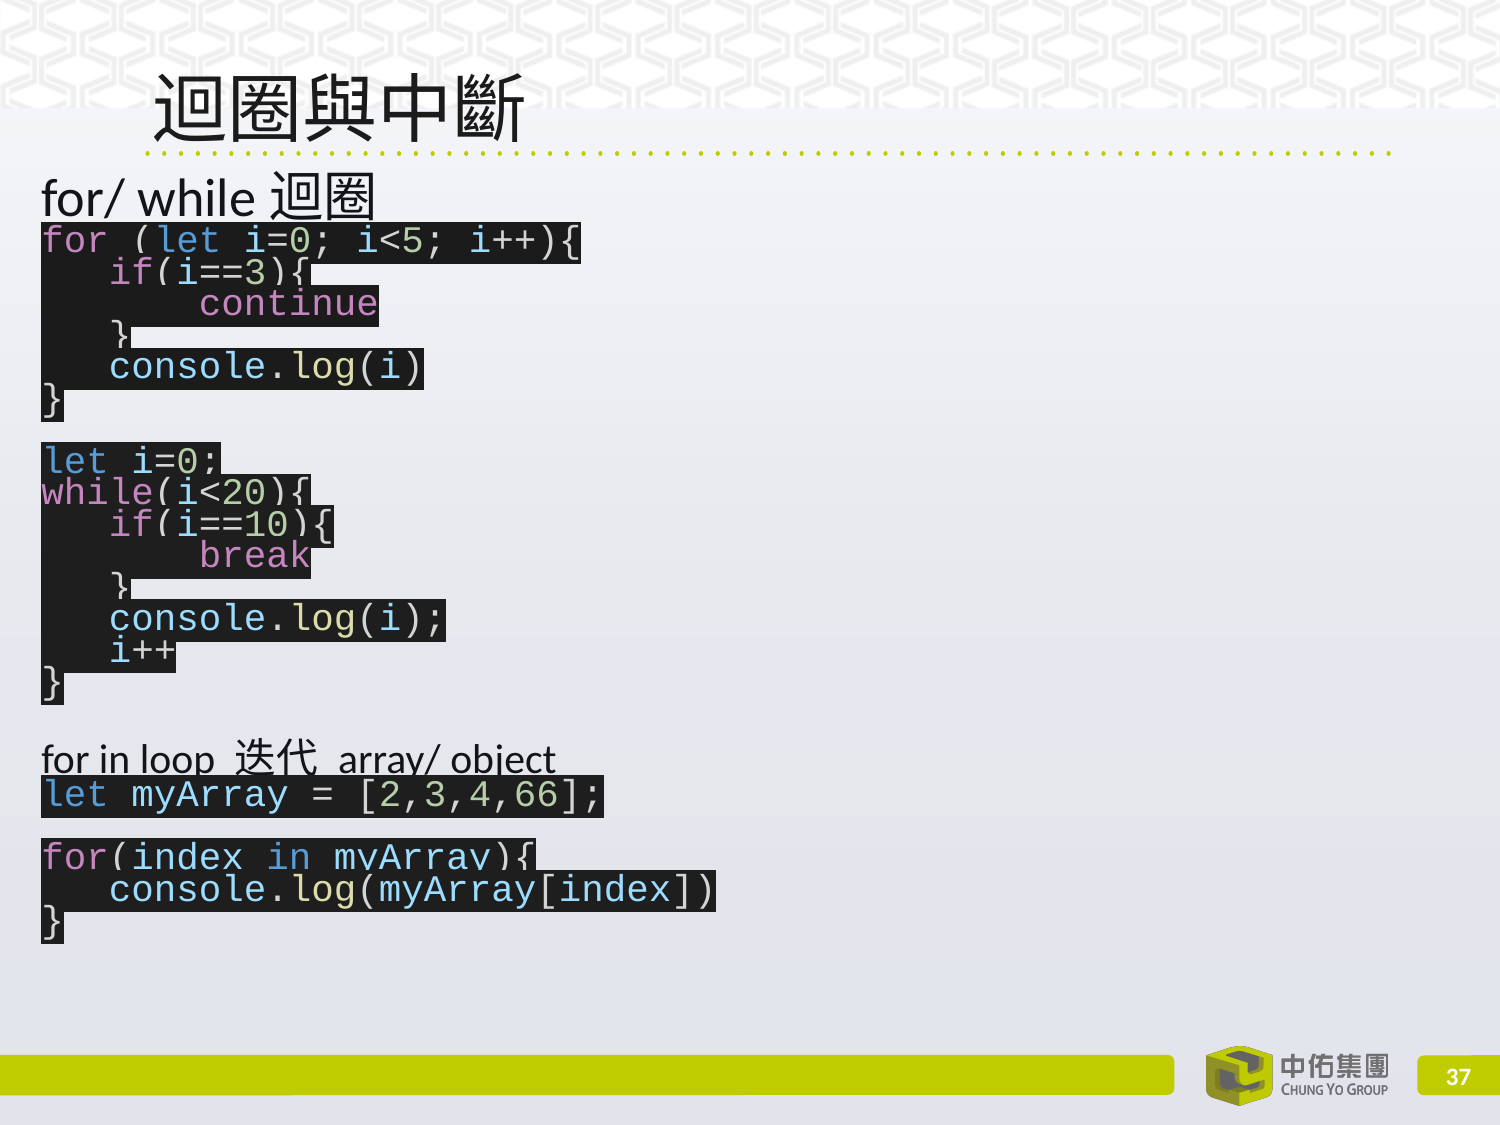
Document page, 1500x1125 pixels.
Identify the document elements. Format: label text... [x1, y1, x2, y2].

slide_number ‹#› [1417, 1046, 1500, 1106]
list for/ while迴圈 for (let i=0; i<5; i++){ if(i==3){ continue } console.log(i) } let i=0; while(i<20){ if(i==10){ break } console.log(i); i++ } for in loop 迭代 array/ object let myArray = [2,3,4,66]; for(index in myArray){ console.log(myArray[index]) } [41, 162, 1500, 1046]
title 迴圈與中斷 [152, 82, 1443, 130]
picture [0, 0, 1500, 1125]
